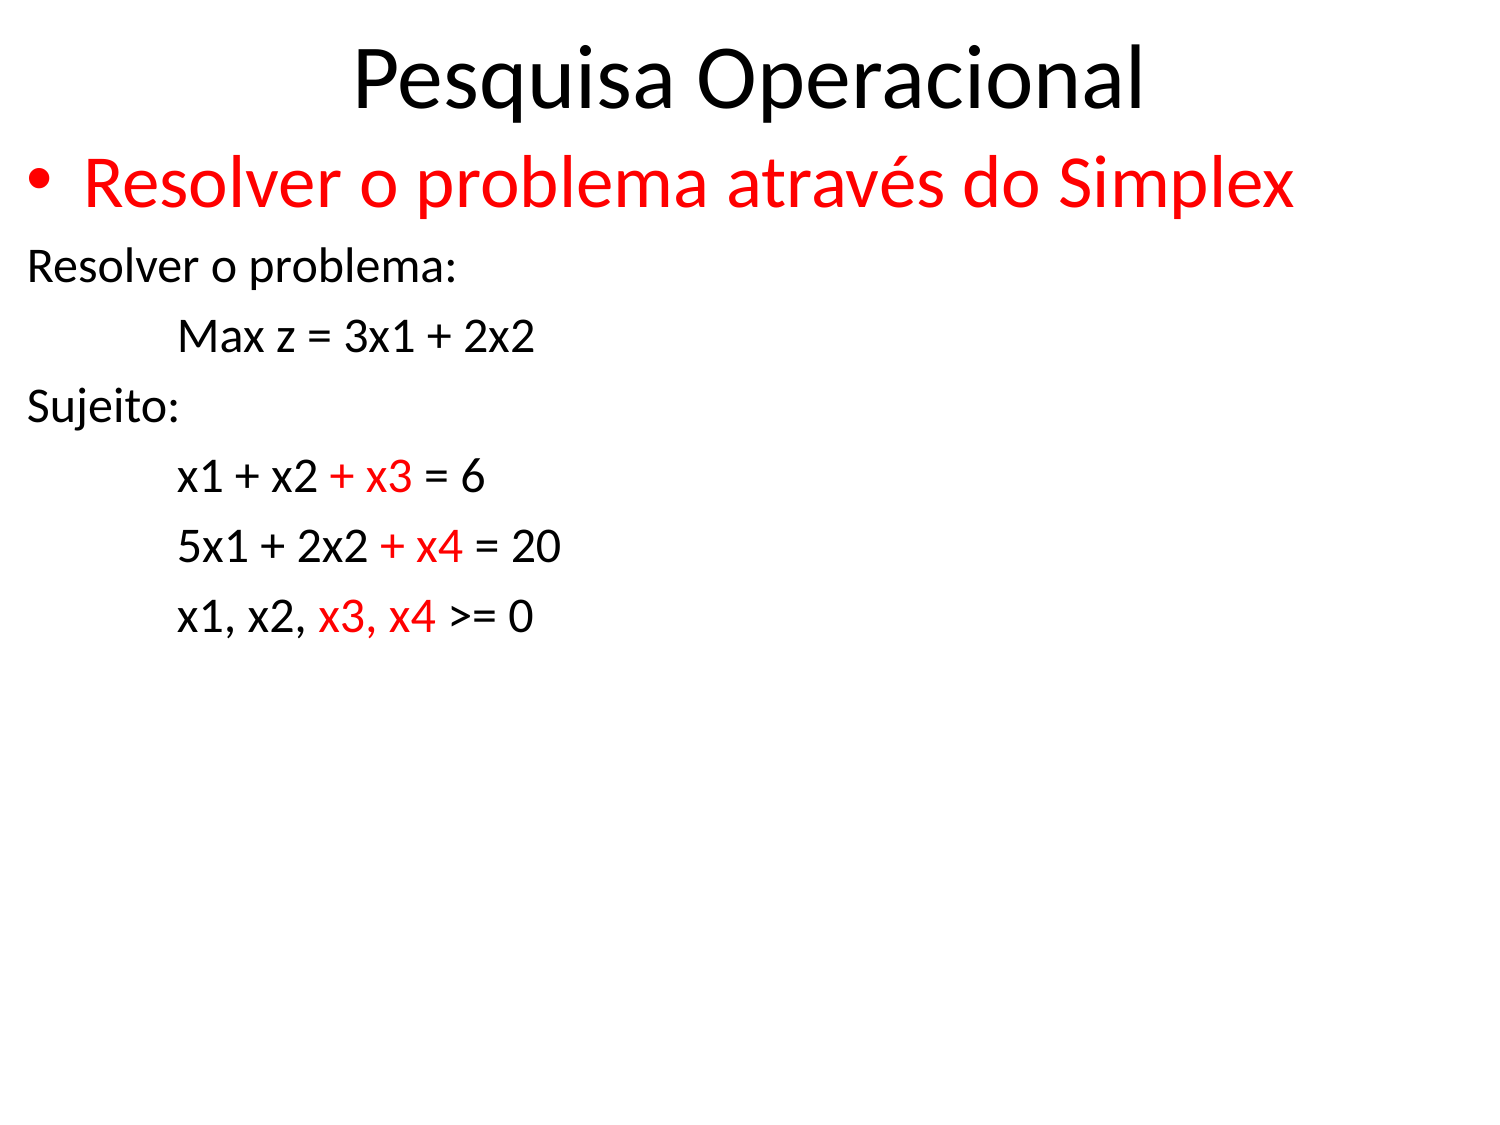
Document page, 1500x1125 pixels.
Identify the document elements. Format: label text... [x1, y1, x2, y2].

title Pesquisa Operacional [75, 7, 1425, 138]
list Resolver o problema através do Simplex Resolver o problema: Max z = 3x1 + 2x2 Sujeito: x1 + x2 + x3 = 6 5x1 + 2x2 + x4 = 20 x1, x2, x3, x4 >= 0 [11, 125, 1495, 1114]
